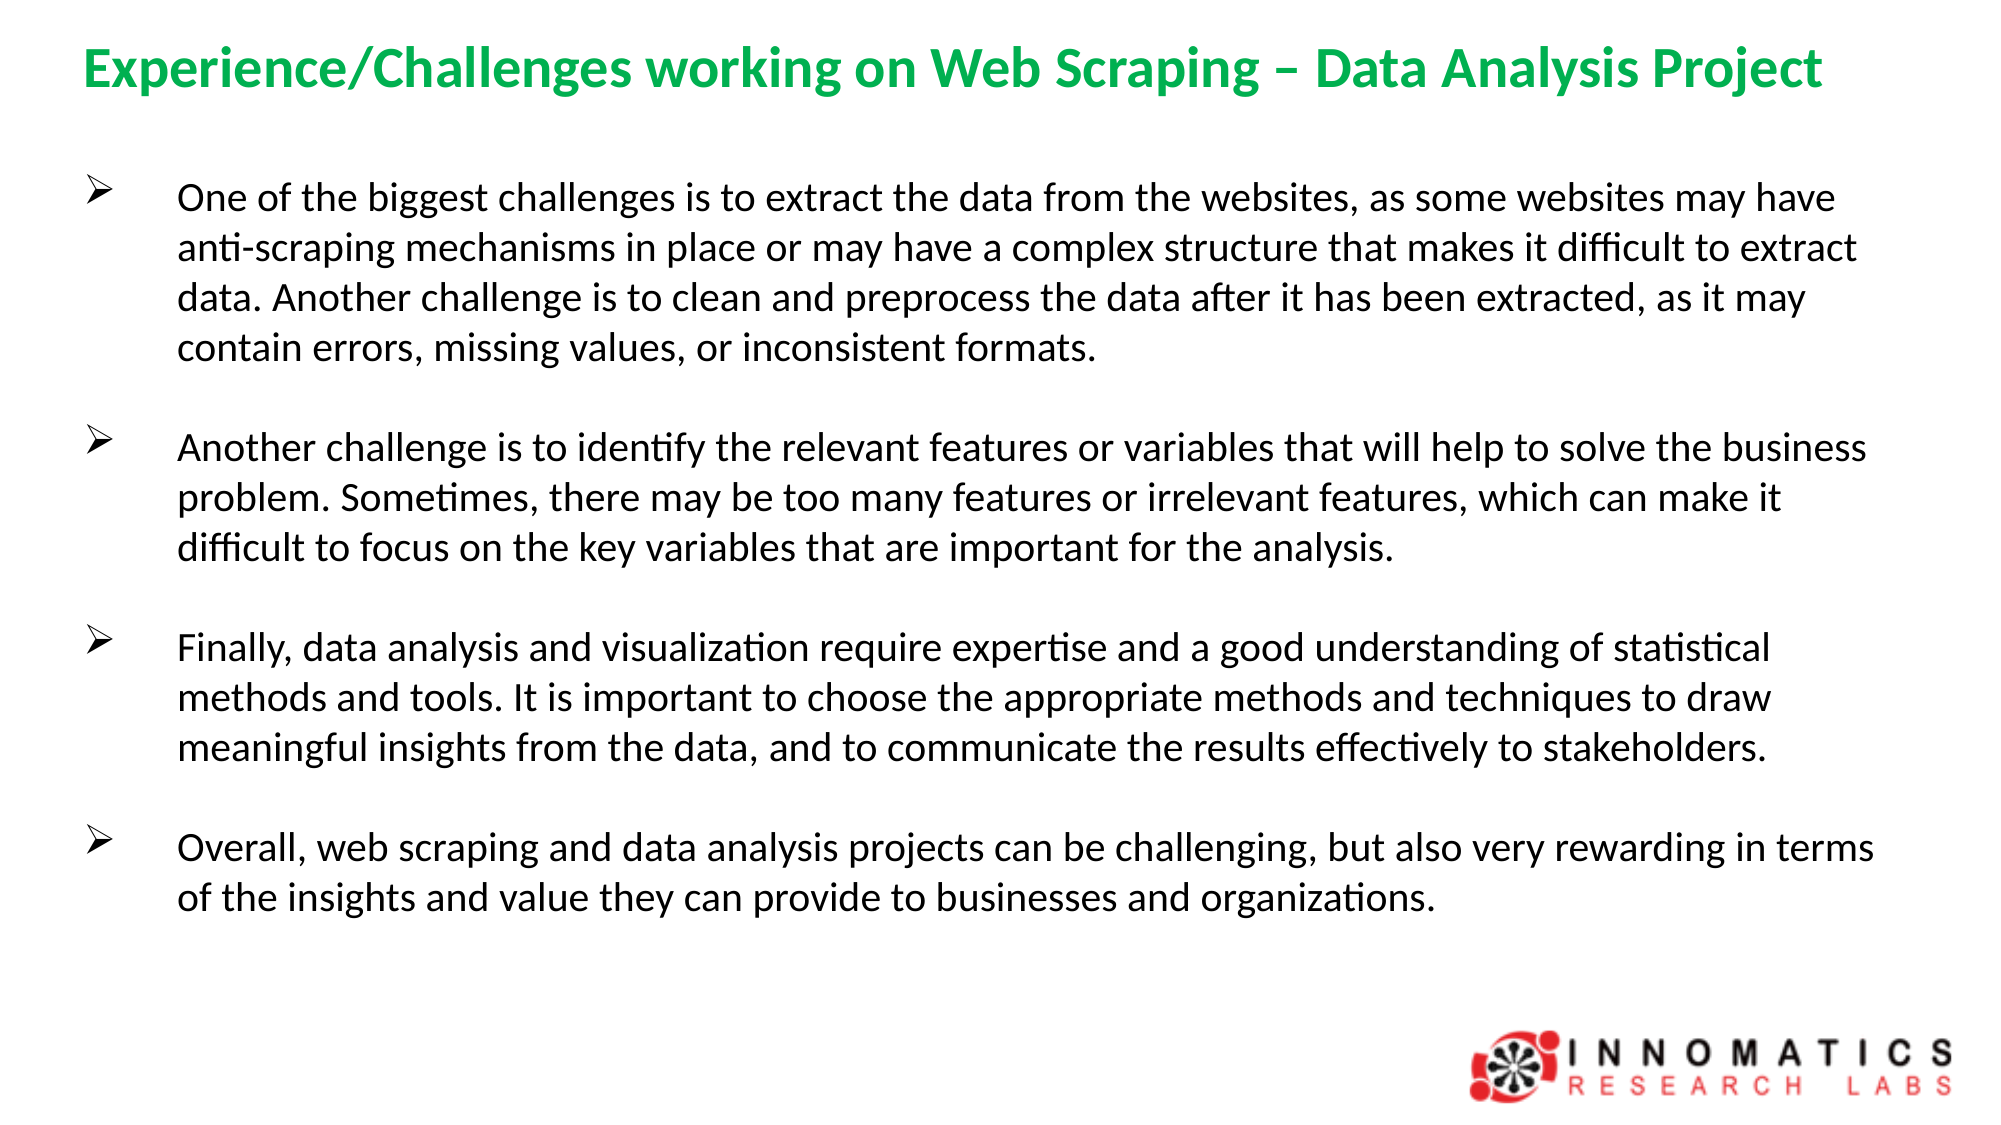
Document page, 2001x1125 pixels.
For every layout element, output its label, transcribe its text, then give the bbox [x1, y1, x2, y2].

picture [1445, 1014, 1975, 1125]
text_box Experience/Challenges working on Web Scraping – Data Analysis Project One of the biggest challenges is to extract the data from the websites, as some websites may have anti-scraping mechanisms in place or may have a complex structure that makes it difficult to extract data. Another challenge is to clean and preprocess the data after it has been extracted, as it may contain errors, missing values, or inconsistent formats. Another challenge is to identify the relevant features or variables that will help to solve the business problem. Sometimes, there may be too many features or irrelevant features, which can make it difficult to focus on the key variables that are important for the analysis. Finally, data analysis and visualization require expertise and a good understanding of statistical methods and tools. It is important to choose the appropriate methods and techniques to draw meaningful insights from the data, and to communicate the results effectively to stakeholders. Overall, web scraping and data analysis projects can be challenging, but also very rewarding in terms of the insights and value they can provide to businesses and organizations. [68, 22, 1932, 998]
